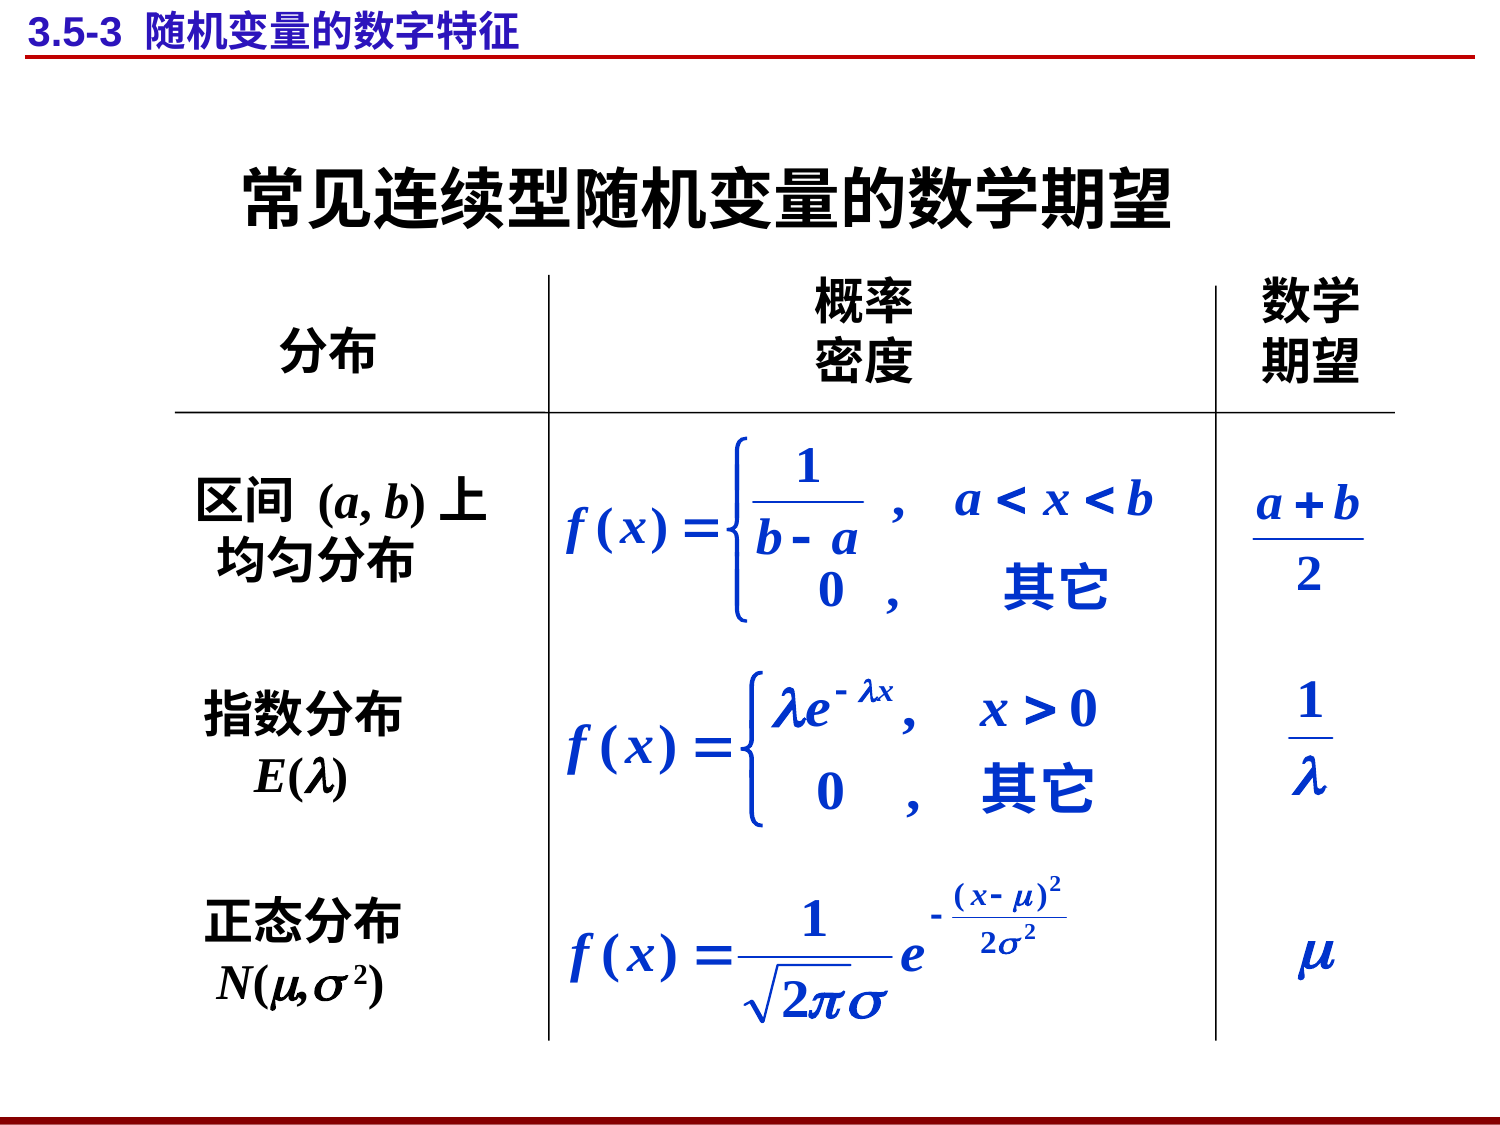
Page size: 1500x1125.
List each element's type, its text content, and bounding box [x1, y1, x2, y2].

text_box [187, 862, 1347, 1034]
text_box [174, 262, 1395, 1041]
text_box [158, 427, 1372, 632]
text_box 常见连续型随机变量的数学期望 [224, 149, 1213, 245]
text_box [187, 661, 1341, 836]
title 3.5-3 随机变量的数字特征 [12, 6, 1304, 53]
